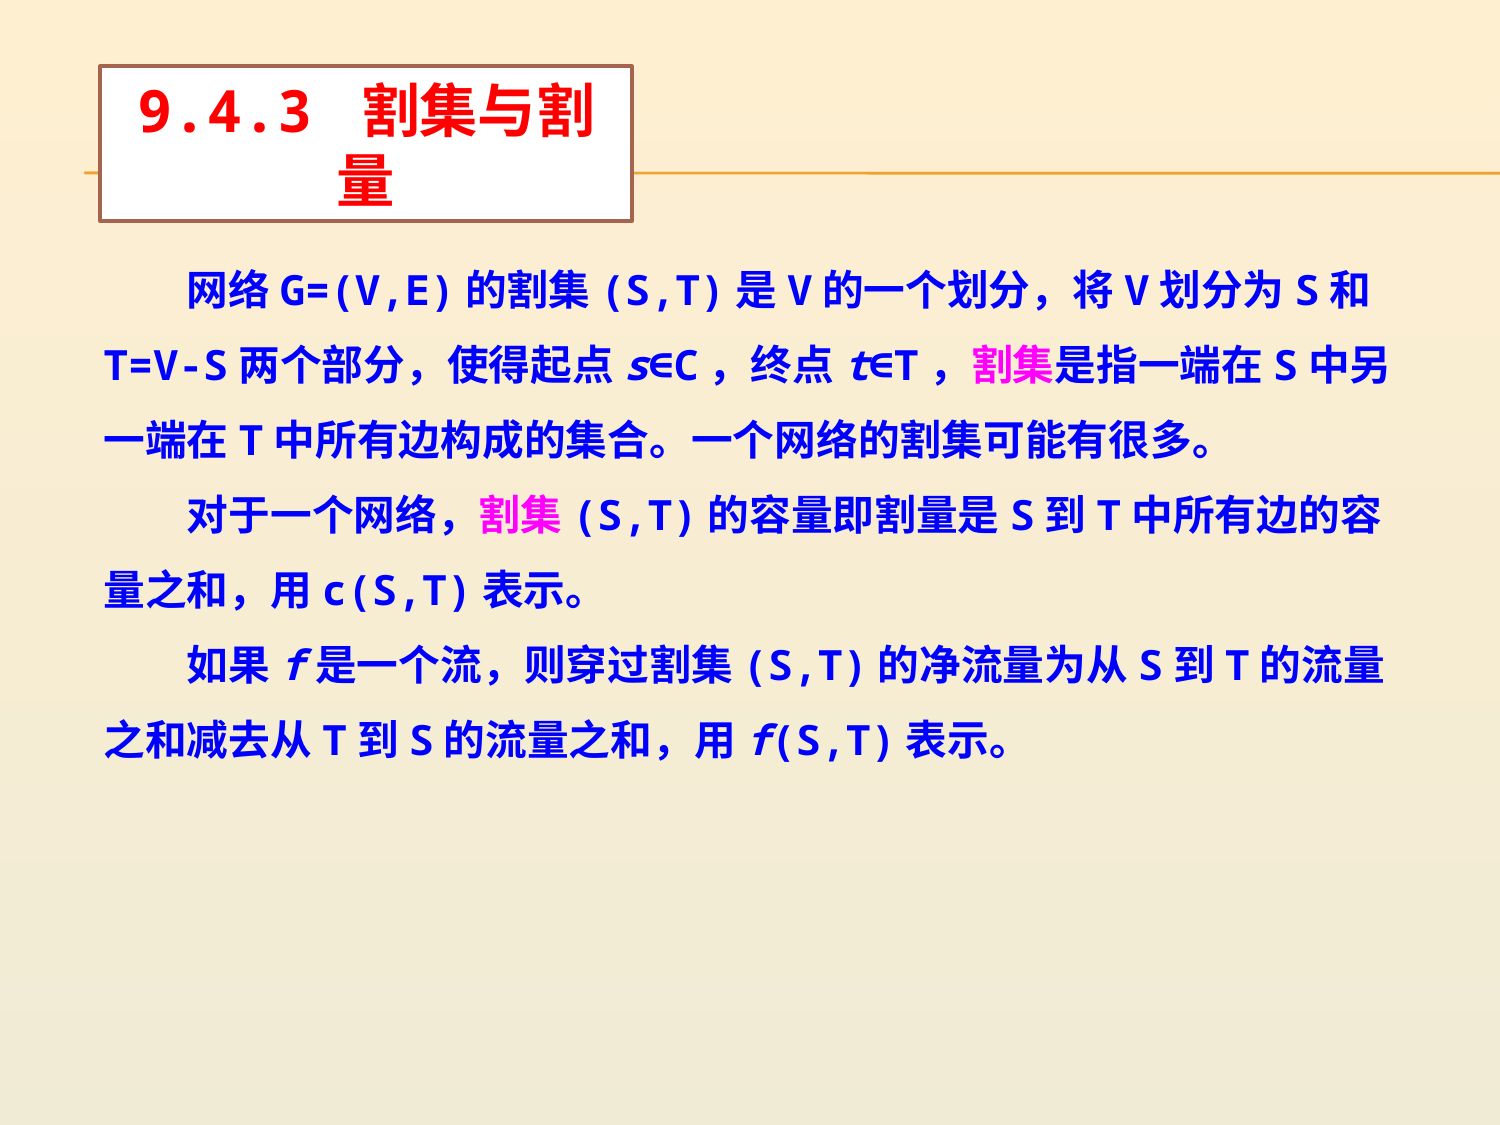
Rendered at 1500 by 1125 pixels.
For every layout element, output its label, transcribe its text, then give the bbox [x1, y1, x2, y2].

text_box 网络G=(V,E)的割集(S,T)是V的一个划分，将V划分为S和T=V-S两个部分，使得起点s∈C，终点t∈T，割集是指一端在S中另一端在T中所有边构成的集合。一个网络的割集可能有很多。 对于一个网络，割集(S,T)的容量即割量是S到T中所有边的容量之和，用c(S,T)表示。 如果f是一个流，则穿过割集(S,T)的净流量为从S到T的流量之和减去从T到S的流量之和，用f(S,T)表示。 [88, 231, 1436, 772]
text_box 9.4.3 割集与割量 [98, 64, 634, 223]
